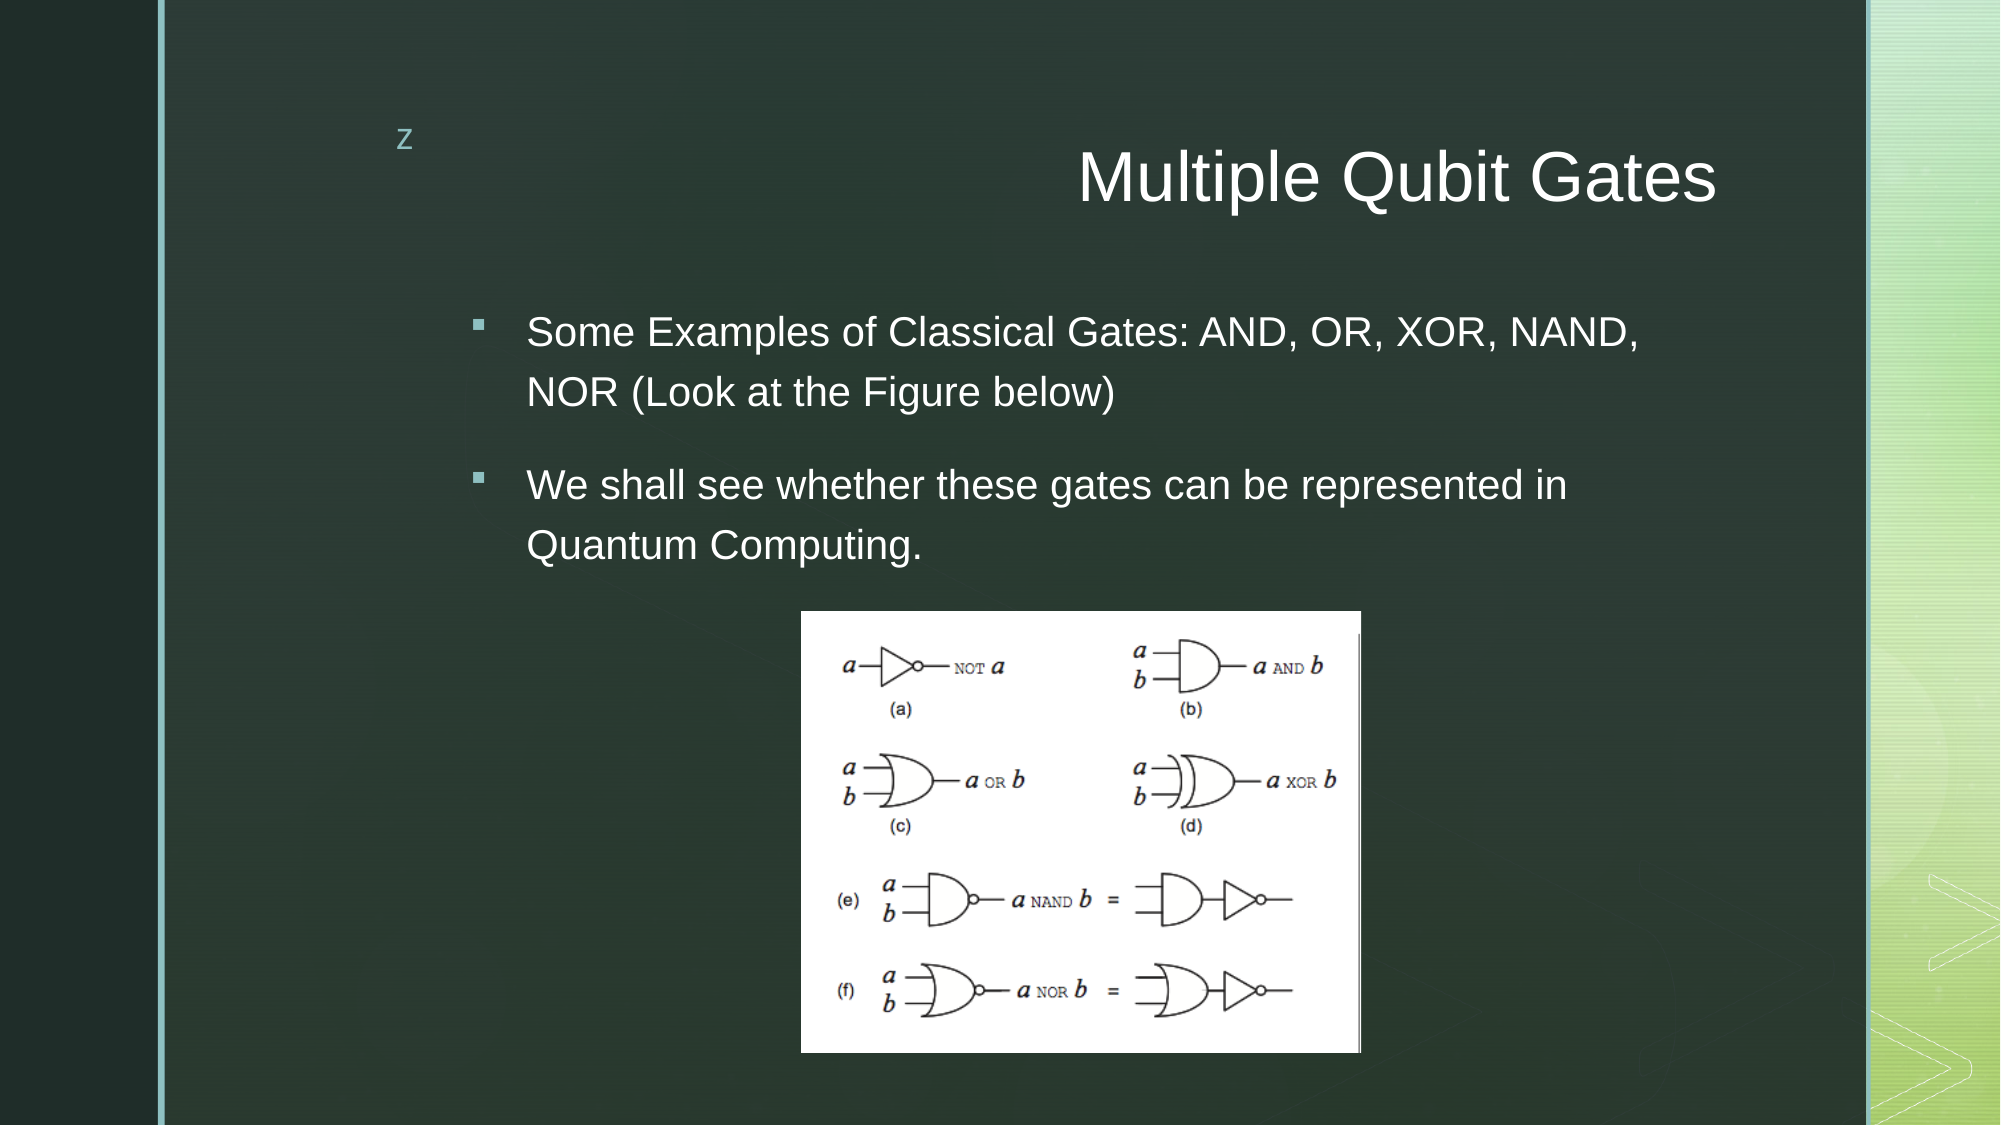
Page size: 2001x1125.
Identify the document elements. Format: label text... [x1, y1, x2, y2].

picture [1871, 0, 2001, 1125]
list Some Examples of Classical Gates: AND, OR, XOR, NAND, NOR (Look at the Figure below) We shall see whether these gates can be represented in Quantum Computing. [454, 336, 1734, 993]
picture [800, 611, 1362, 1053]
title Multiple Qubit Gates [428, 132, 1734, 310]
